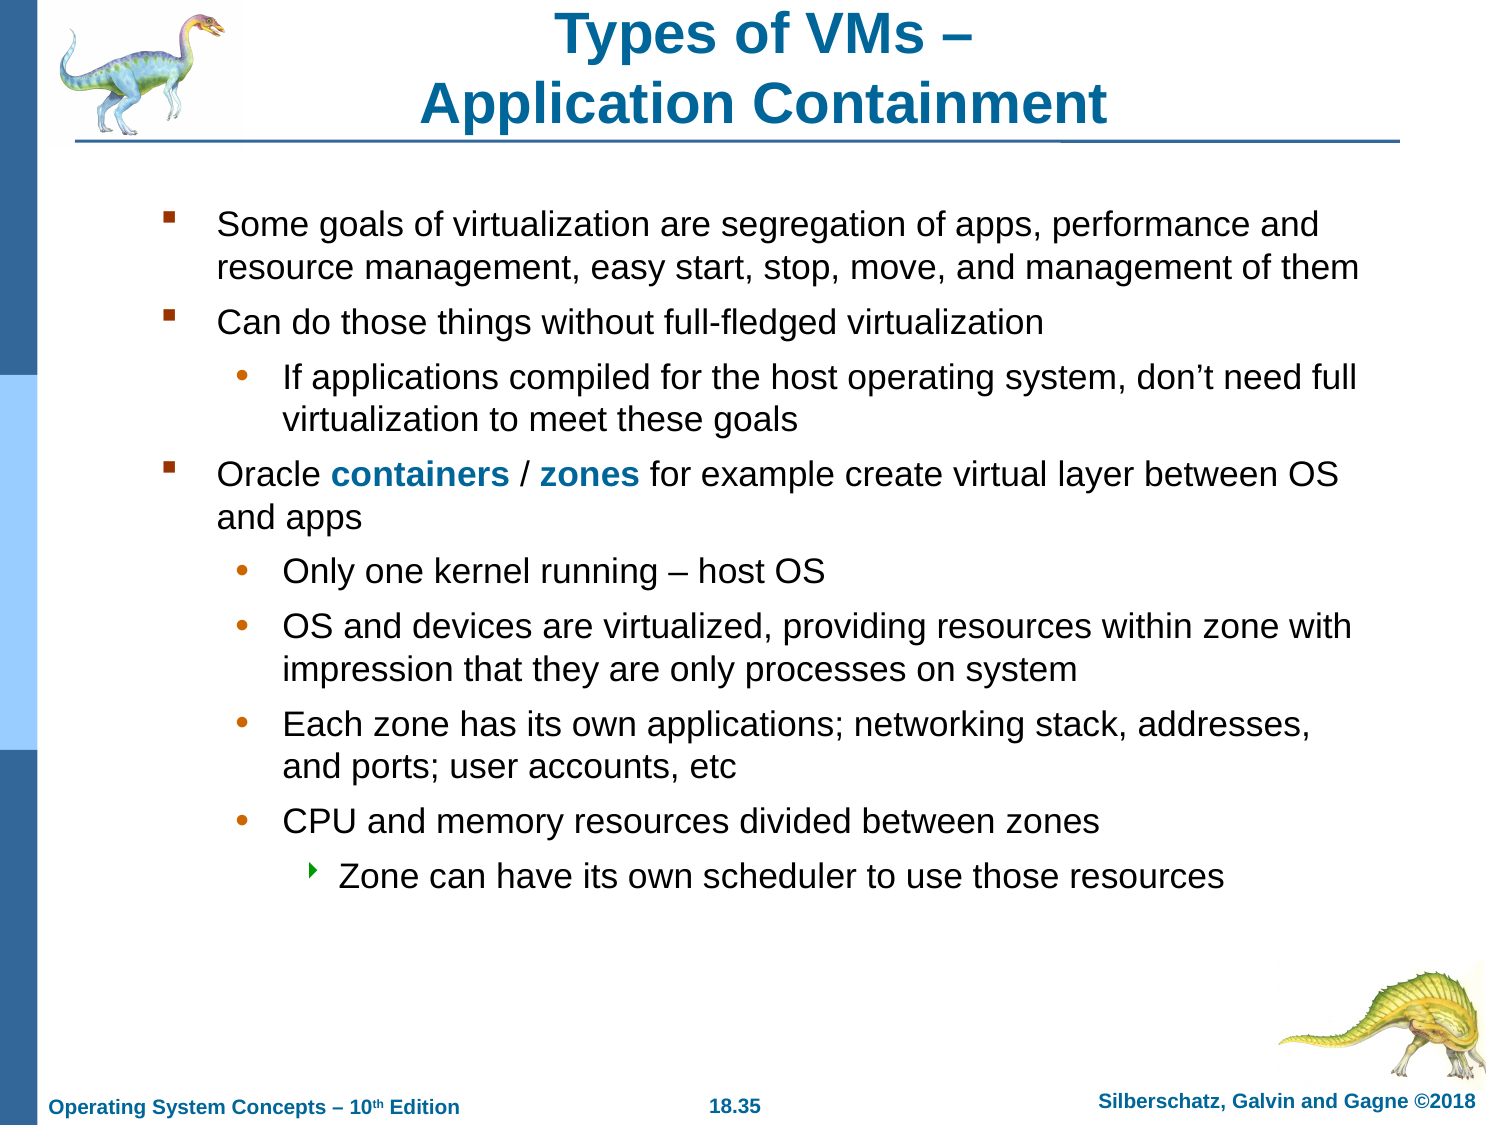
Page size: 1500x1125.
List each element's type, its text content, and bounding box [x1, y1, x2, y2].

list Some goals of virtualization are segregation of apps, performance and resource management, easy start, stop, move, and management of them Can do those things without full-fledged virtualization If applications compiled for the host operating system, don’t need full virtualization to meet these goals Oracle containers / zones for example create virtual layer between OS and apps Only one kernel running – host OS OS and devices are virtualized, providing resources within zone with impression that they are only processes on system Each zone has its own applications; networking stack, addresses, and ports; user accounts, etc CPU and memory resources divided between zones Zone can have its own scheduler to use those resources [145, 193, 1390, 998]
title Types of VMs – Application Containment [120, 48, 1409, 143]
picture [46, 0, 243, 149]
picture [1275, 959, 1486, 1090]
